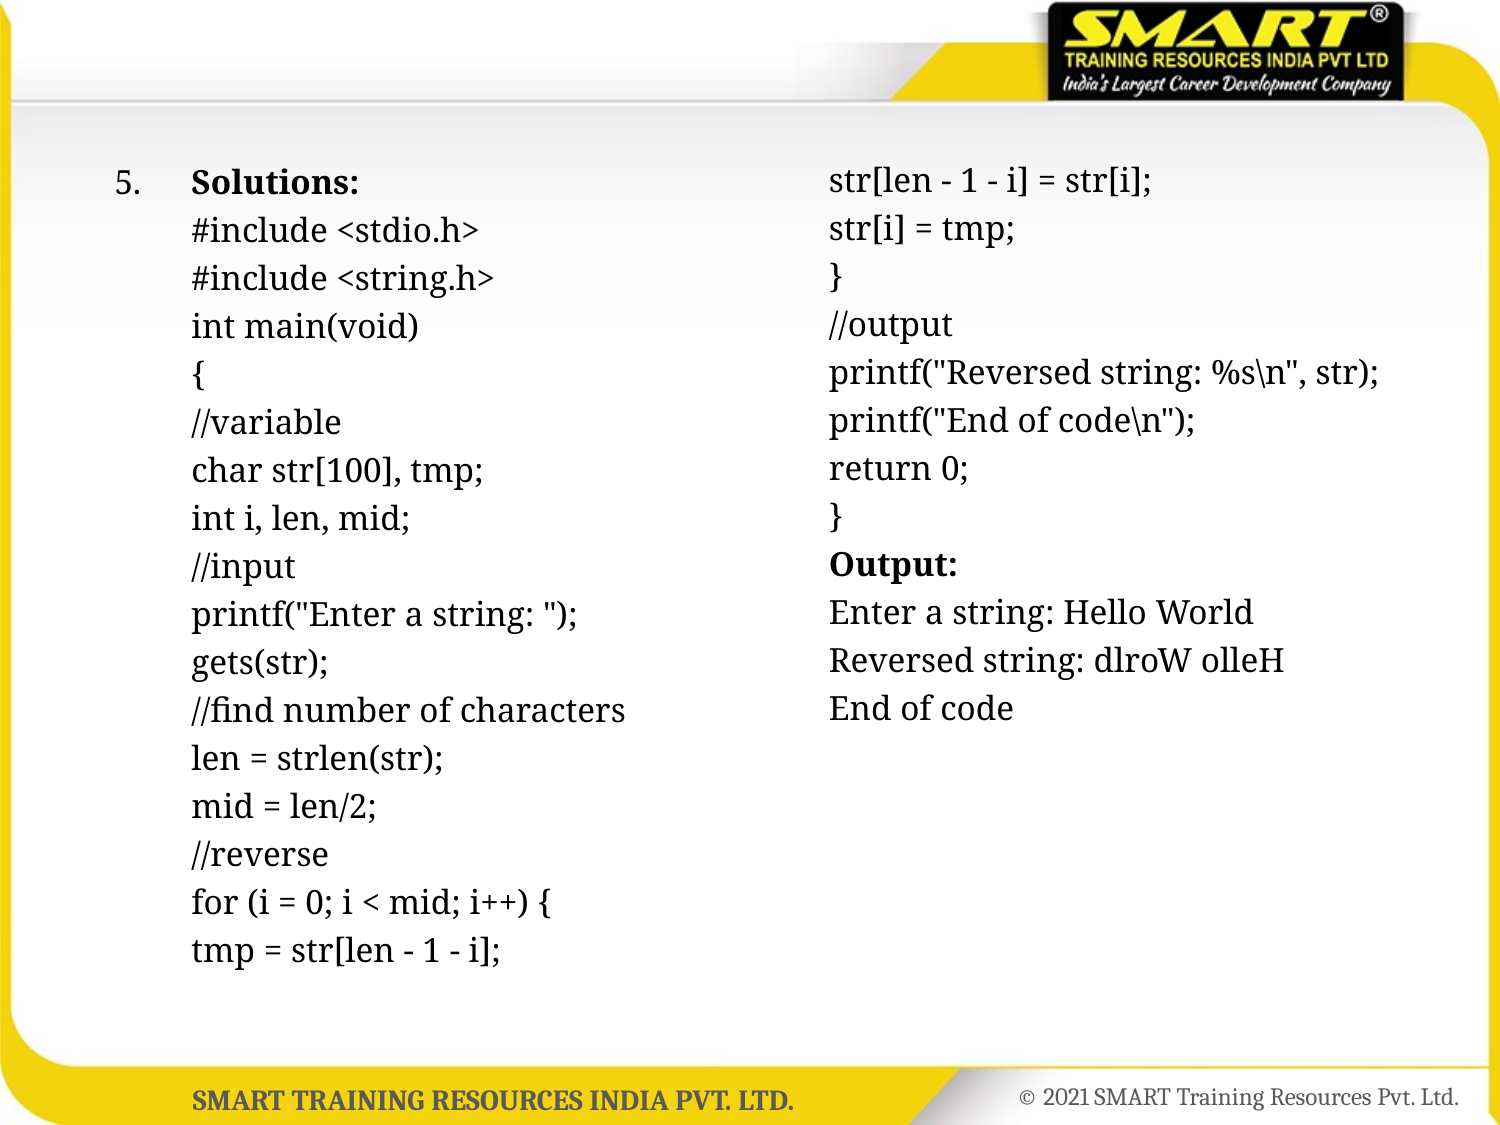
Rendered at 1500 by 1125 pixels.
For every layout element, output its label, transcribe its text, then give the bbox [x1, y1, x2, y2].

text_box str[len - 1 - i] = str[i]; str[i] = tmp; } //output printf("Reversed string: %s\n", str); printf("End of code\n"); return 0; } Output: Enter a string: Hello World Reversed string: dlroW olleH End of code [737, 147, 1425, 735]
picture [0, 0, 1500, 1125]
text_box 5. Solutions: #include <stdio.h> #include <string.h> int main(void) { //variable char str[100], tmp; int i, len, mid; //input printf("Enter a string: "); gets(str); //find number of characters len = strlen(str); mid = len/2; //reverse for (i = 0; i < mid; i++) { tmp = str[len - 1 - i]; [99, 149, 913, 1025]
